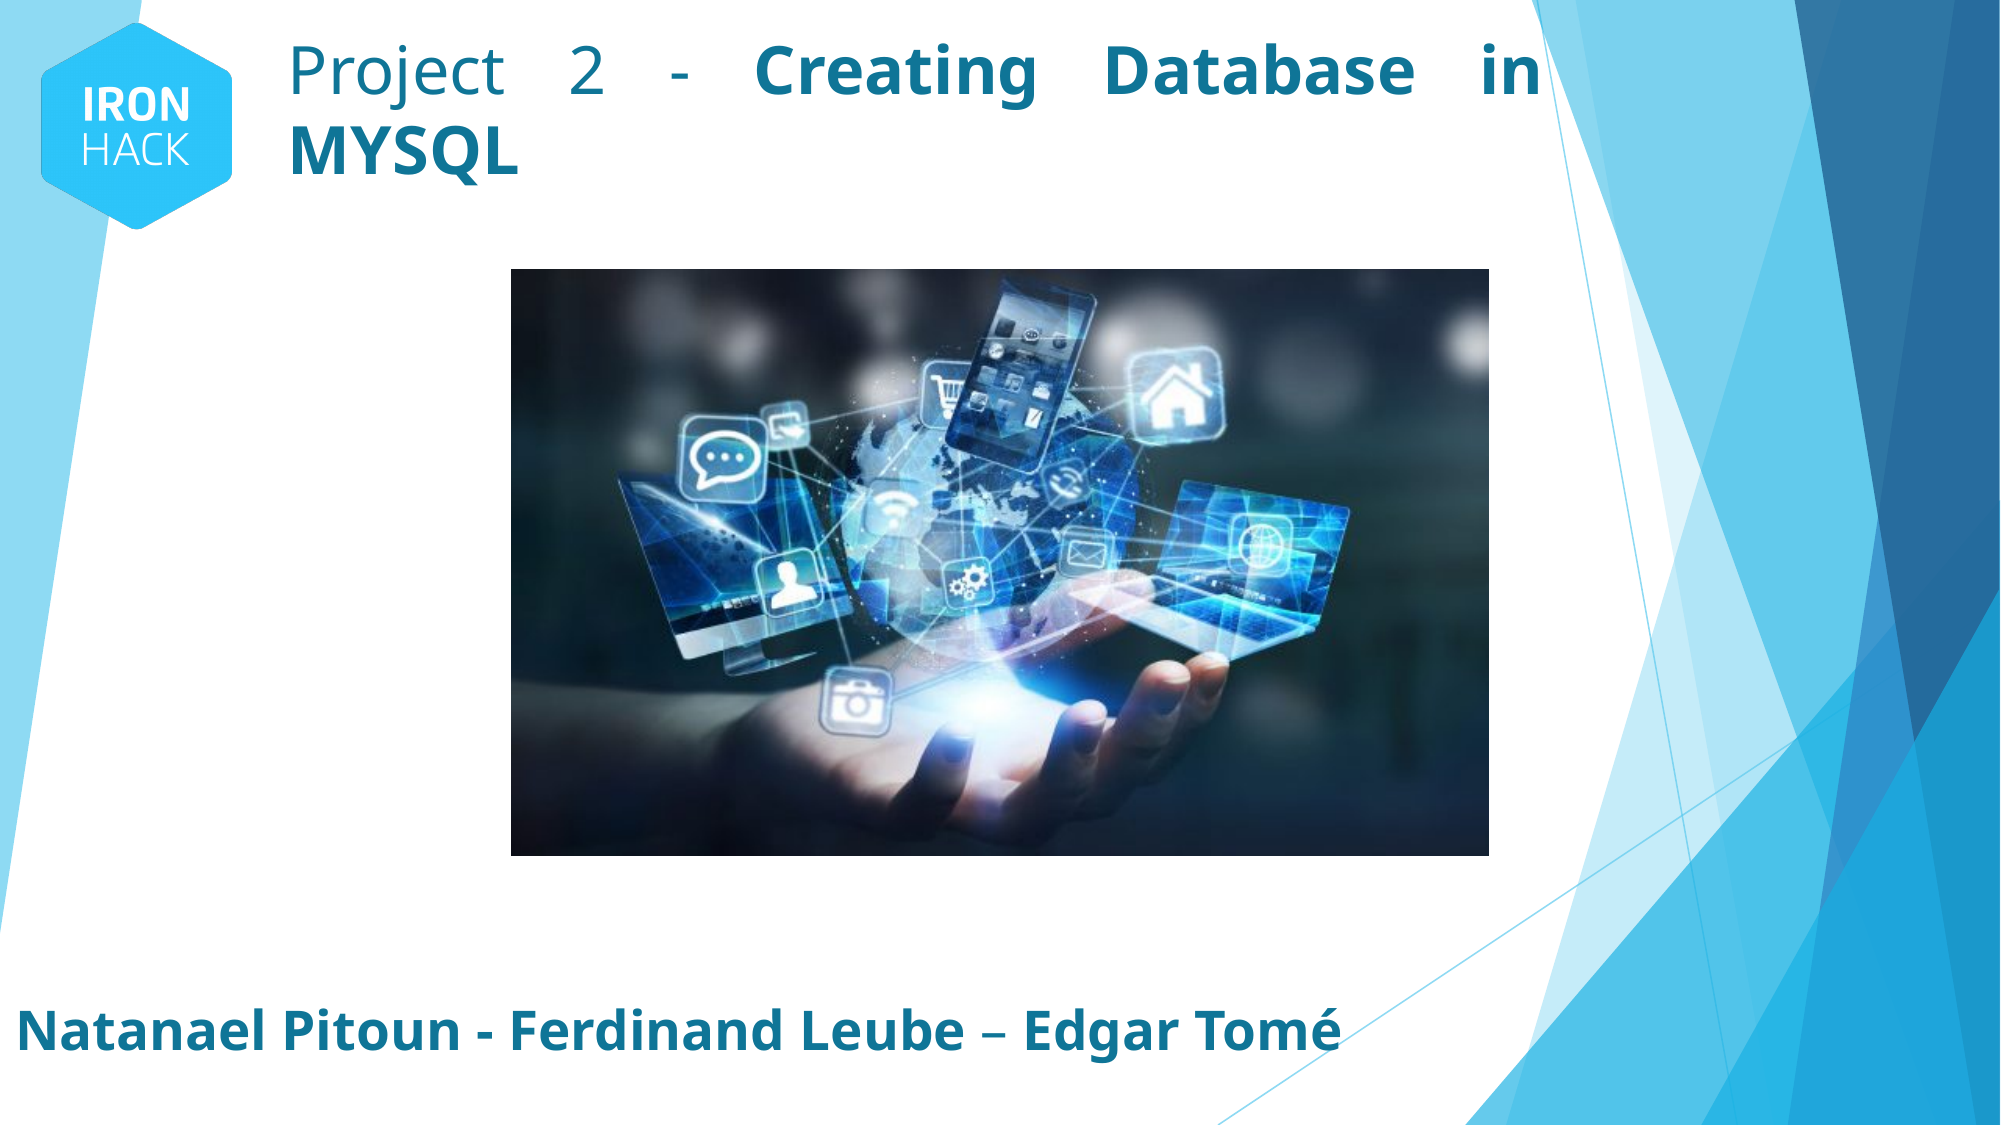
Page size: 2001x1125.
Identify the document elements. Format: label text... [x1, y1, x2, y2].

title Project 2 - Creating Database in MYSQL [278, 56, 1559, 196]
picture [0, 0, 274, 263]
picture [511, 269, 1489, 856]
text_box Natanael Pitoun - Ferdinand Leube – Edgar Tomé [0, 929, 1414, 1069]
